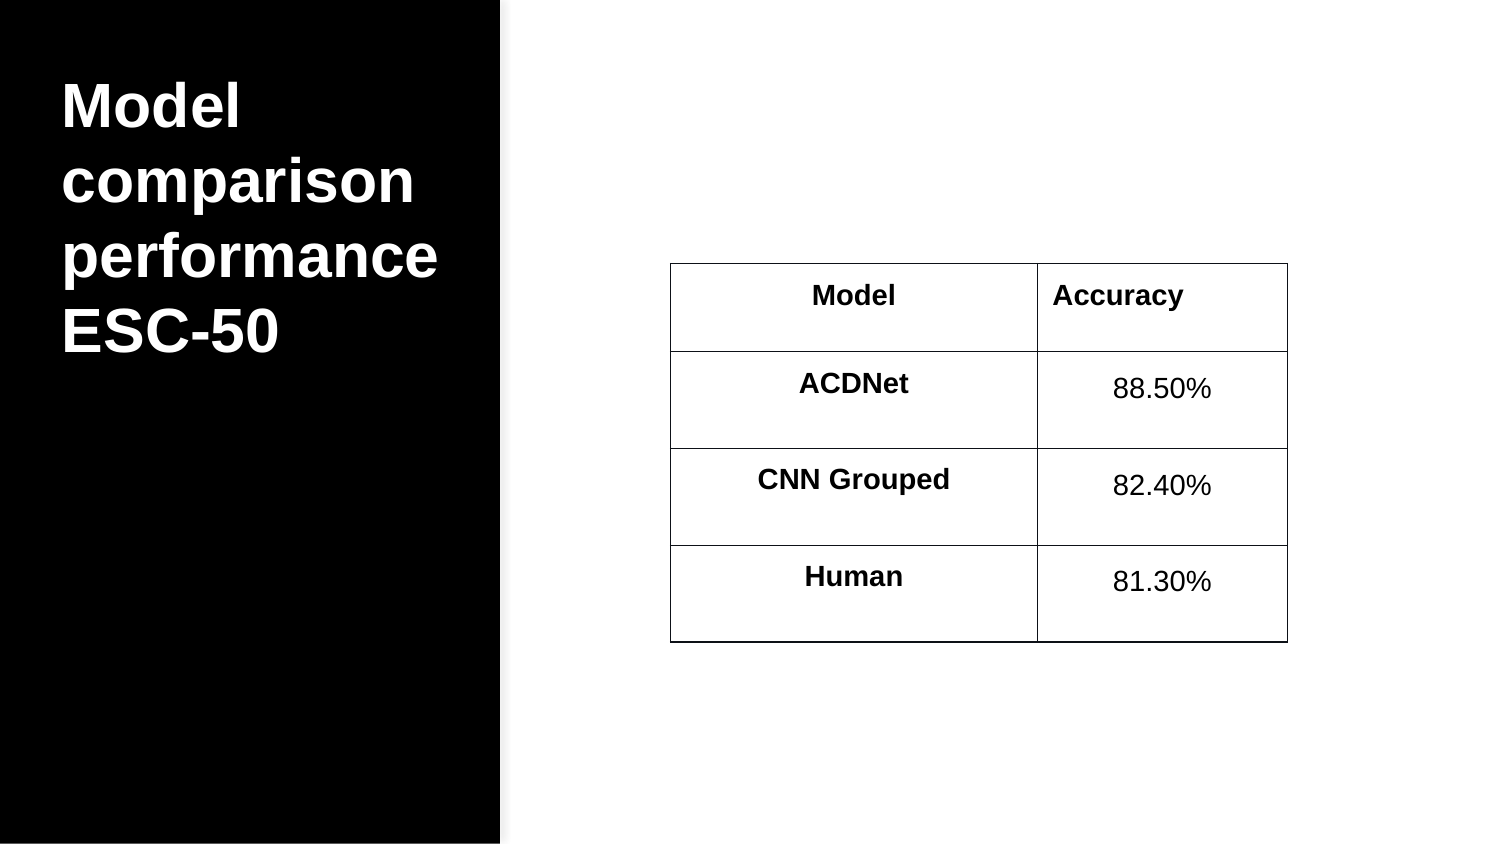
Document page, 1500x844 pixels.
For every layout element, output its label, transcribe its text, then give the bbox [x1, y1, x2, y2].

table_header Model [671, 264, 1037, 351]
table_cell ACDNet [671, 352, 1037, 448]
title Model comparison performance ESC-50 [46, 50, 493, 751]
table_cell 81.30% [1038, 546, 1287, 641]
table_header Accuracy [1038, 264, 1287, 351]
table_cell 88.50% [1038, 352, 1287, 448]
table_cell 82.40% [1038, 449, 1287, 545]
table_cell Human [671, 546, 1037, 641]
table_cell CNN Grouped [671, 449, 1037, 545]
